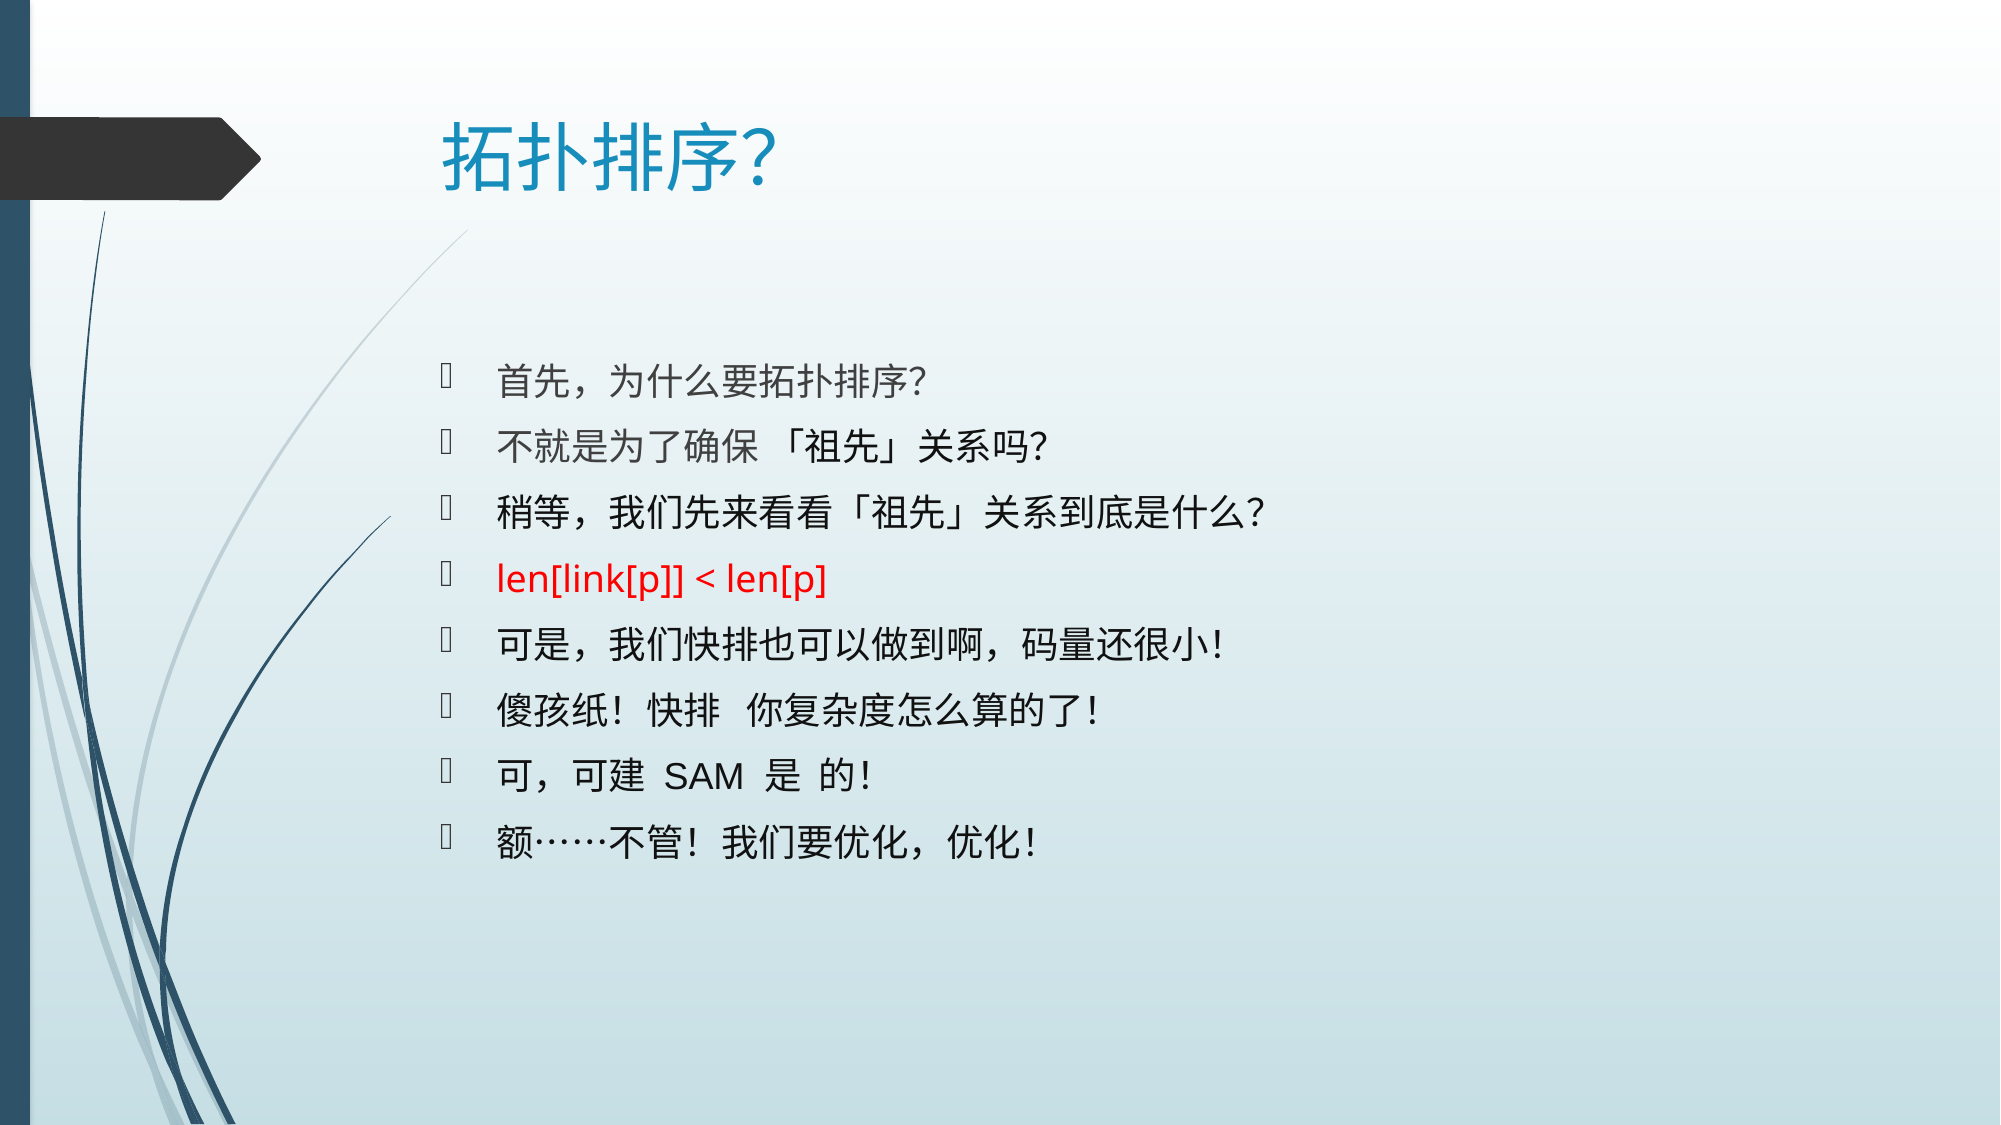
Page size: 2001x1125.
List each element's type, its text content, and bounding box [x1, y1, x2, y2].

title 拓扑排序？ [425, 102, 1888, 313]
